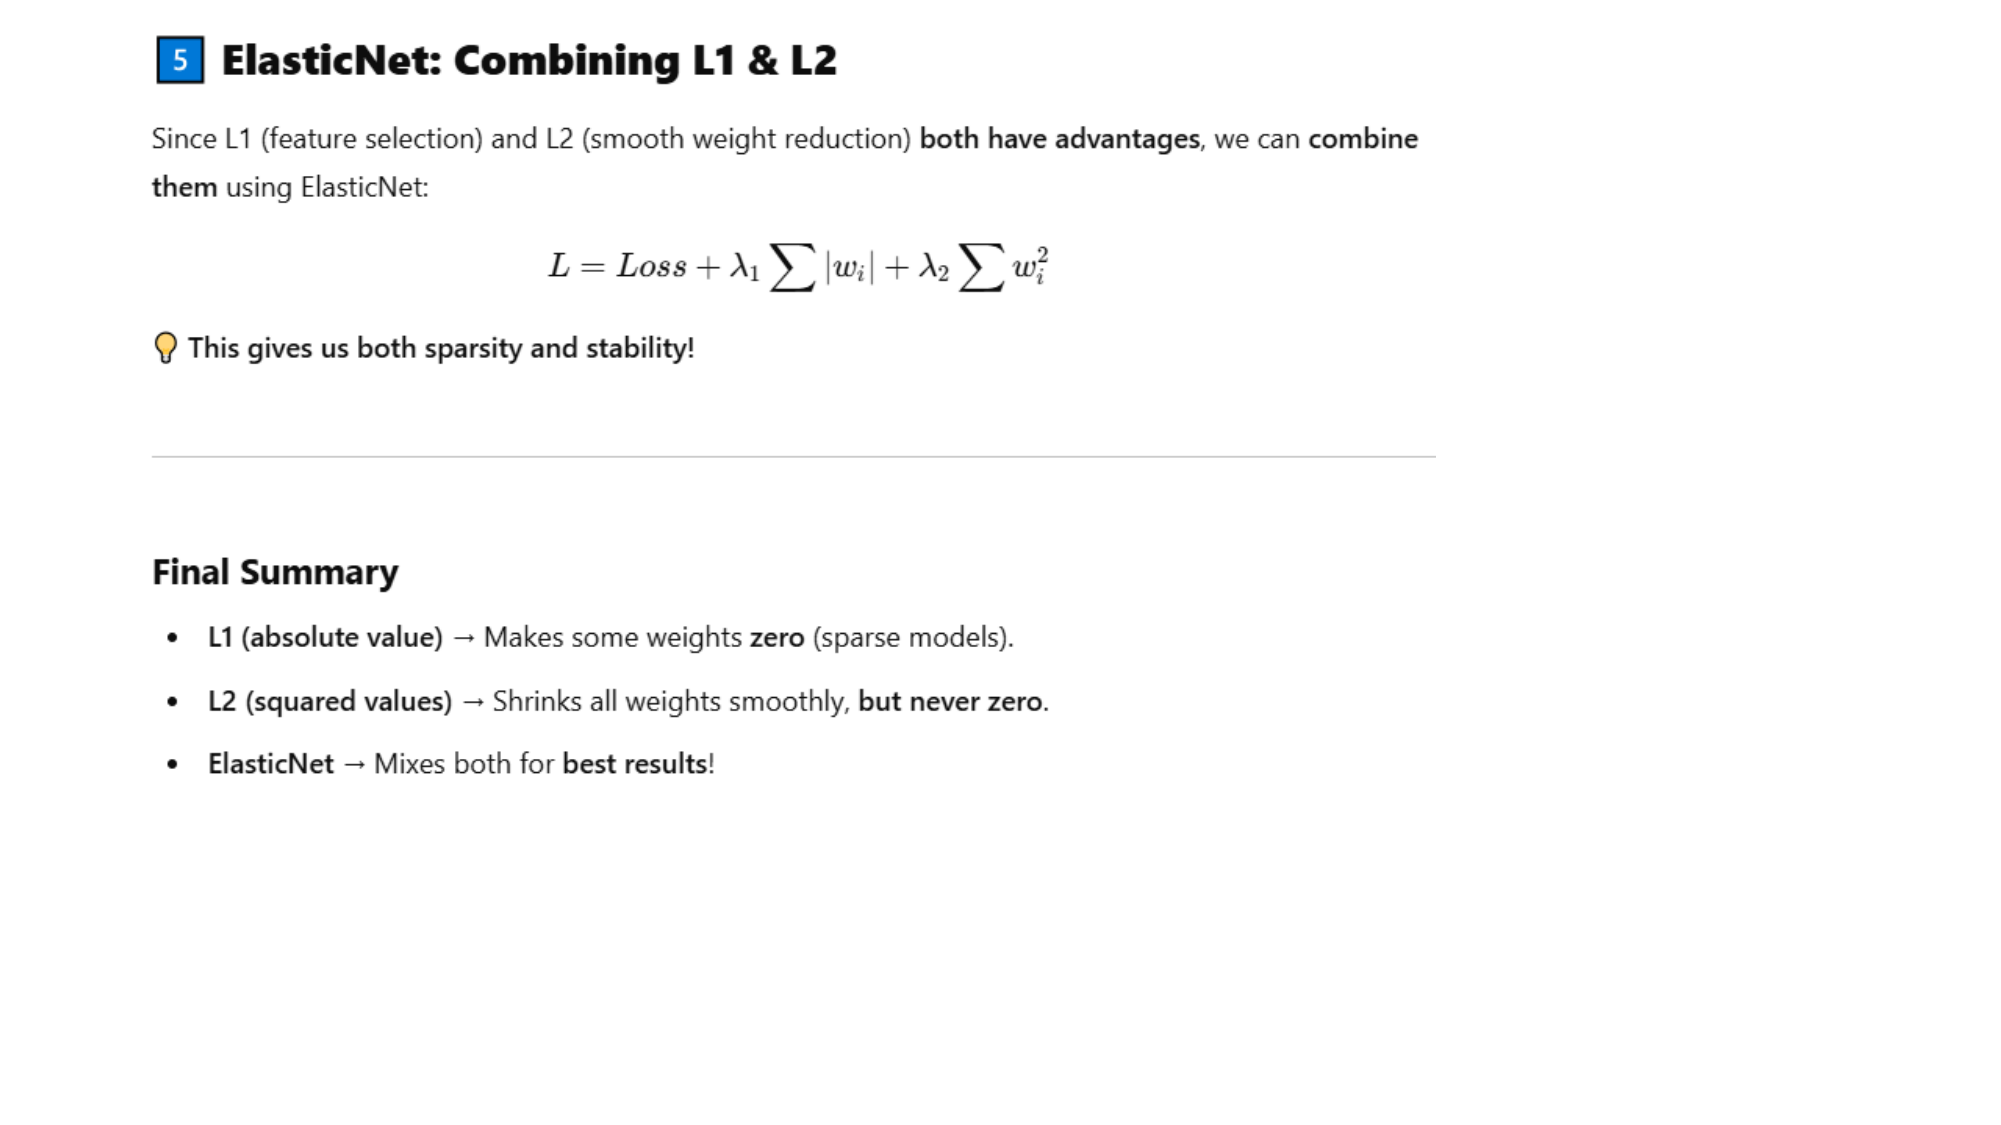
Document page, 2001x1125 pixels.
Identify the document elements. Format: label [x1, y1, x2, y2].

picture [135, 14, 1436, 808]
